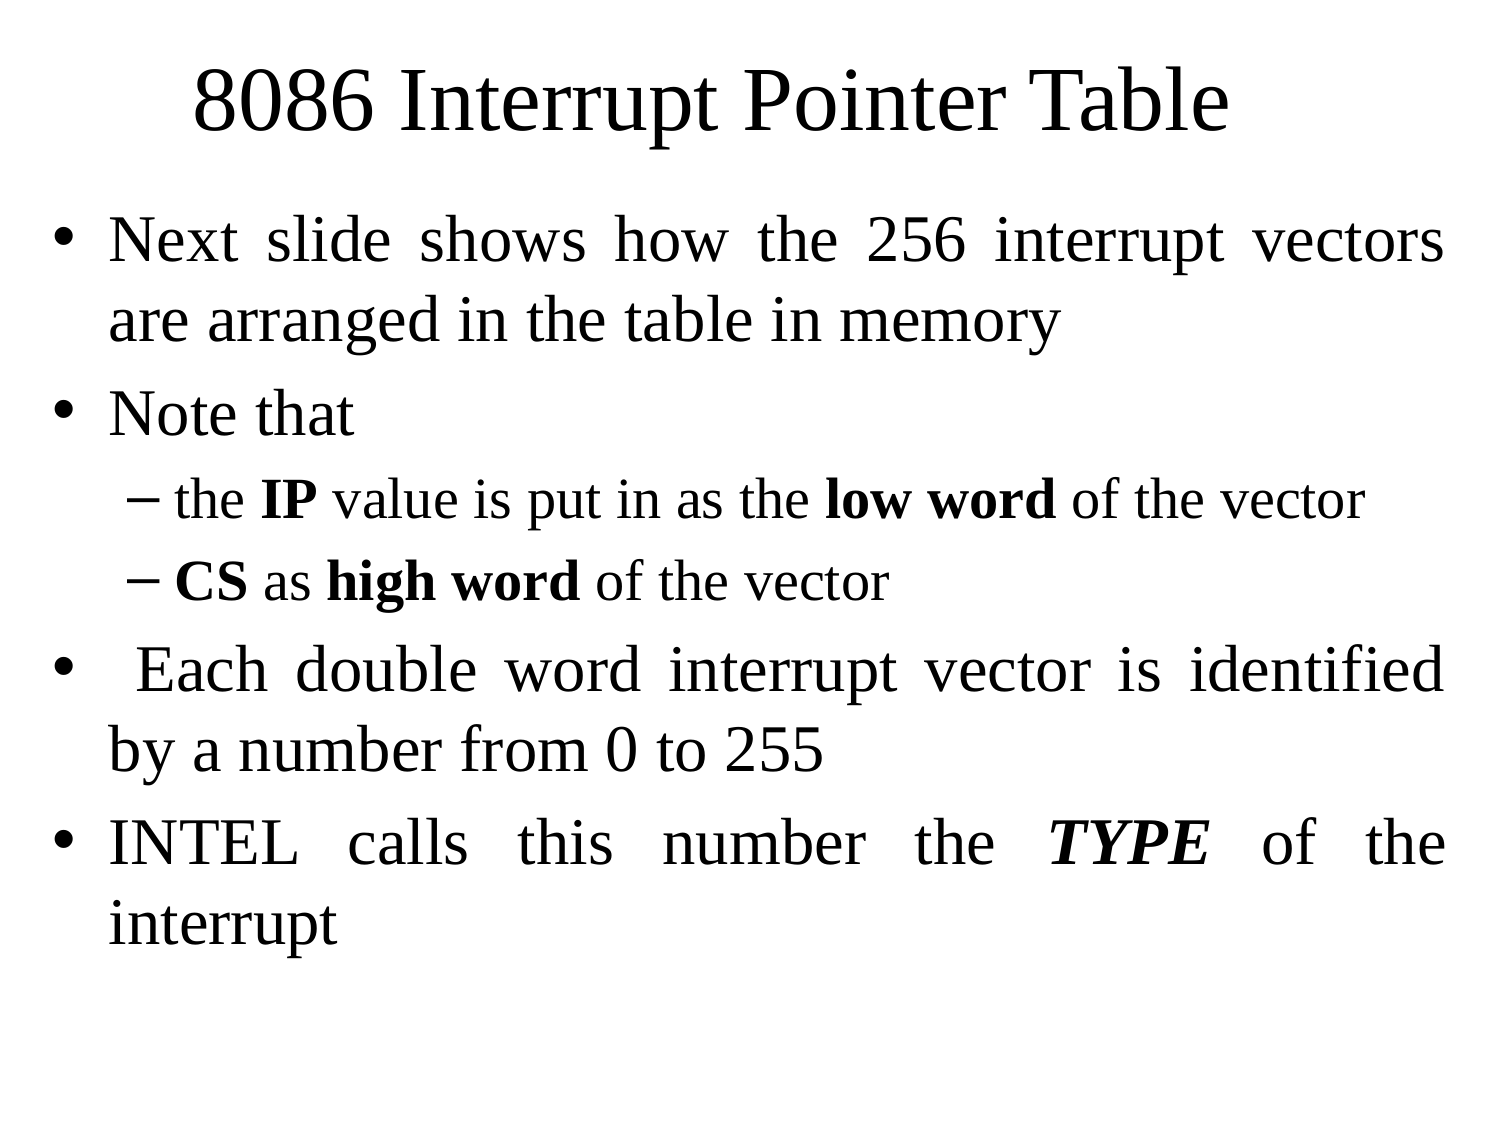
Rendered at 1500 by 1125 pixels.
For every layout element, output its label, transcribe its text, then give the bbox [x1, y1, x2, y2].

list Next slide shows how the 256 interrupt vectors are arranged in the table in memory Note that the IP value is put in as the low word of the vector CS as high word of the vector Each double word interrupt vector is identified by a number from 0 to 255 INTEL calls this number the TYPE of the interrupt [37, 187, 1463, 1051]
title 8086 Interrupt Pointer Table [0, 0, 1426, 188]
